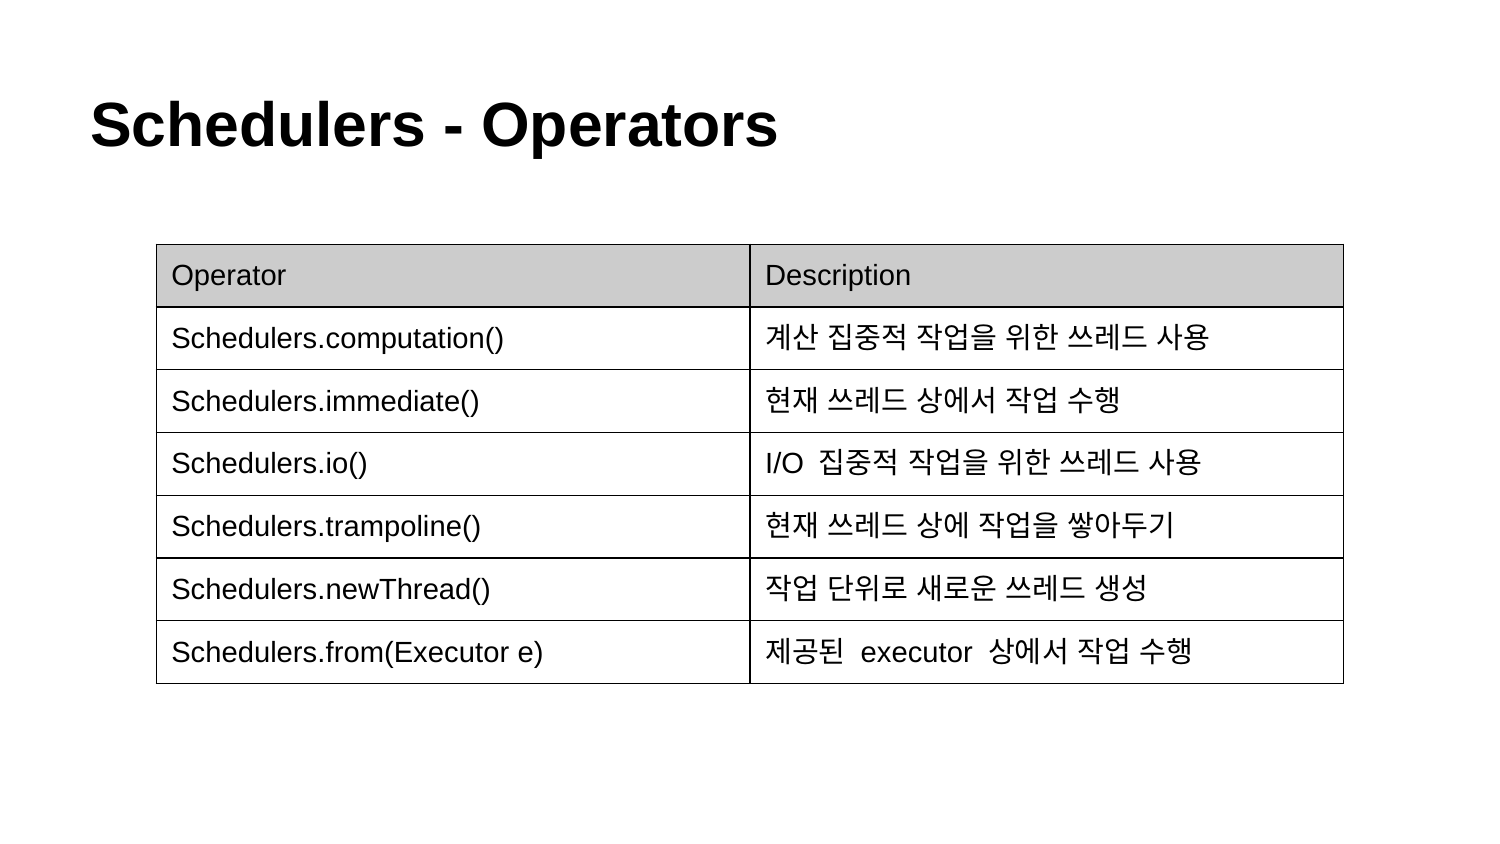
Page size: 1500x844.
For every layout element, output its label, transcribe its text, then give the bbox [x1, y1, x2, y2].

table_cell Schedulers.newThread() [157, 559, 749, 620]
table_cell 현재 쓰레드 상에 작업을 쌓아두기 [751, 496, 1343, 557]
table_header Description [751, 245, 1343, 306]
table_cell I/O 집중적 작업을 위한 쓰레드 사용 [751, 433, 1343, 495]
table_cell Schedulers.io() [157, 433, 749, 495]
title Schedulers - Operators [75, 33, 1425, 175]
table_cell 제공된 executor 상에서 작업 수행 [751, 621, 1343, 683]
table_cell Schedulers.from(Executor e) [157, 621, 749, 683]
table_cell 작업 단위로 새로운 쓰레드 생성 [751, 559, 1343, 620]
table_cell Schedulers.computation() [157, 308, 749, 369]
table_cell 계산 집중적 작업을 위한 쓰레드 사용 [751, 308, 1343, 369]
table_cell 현재 쓰레드 상에서 작업 수행 [751, 370, 1343, 432]
table_cell Schedulers.immediate() [157, 370, 749, 432]
table_header Operator [157, 245, 749, 306]
table_cell Schedulers.trampoline() [157, 496, 749, 557]
